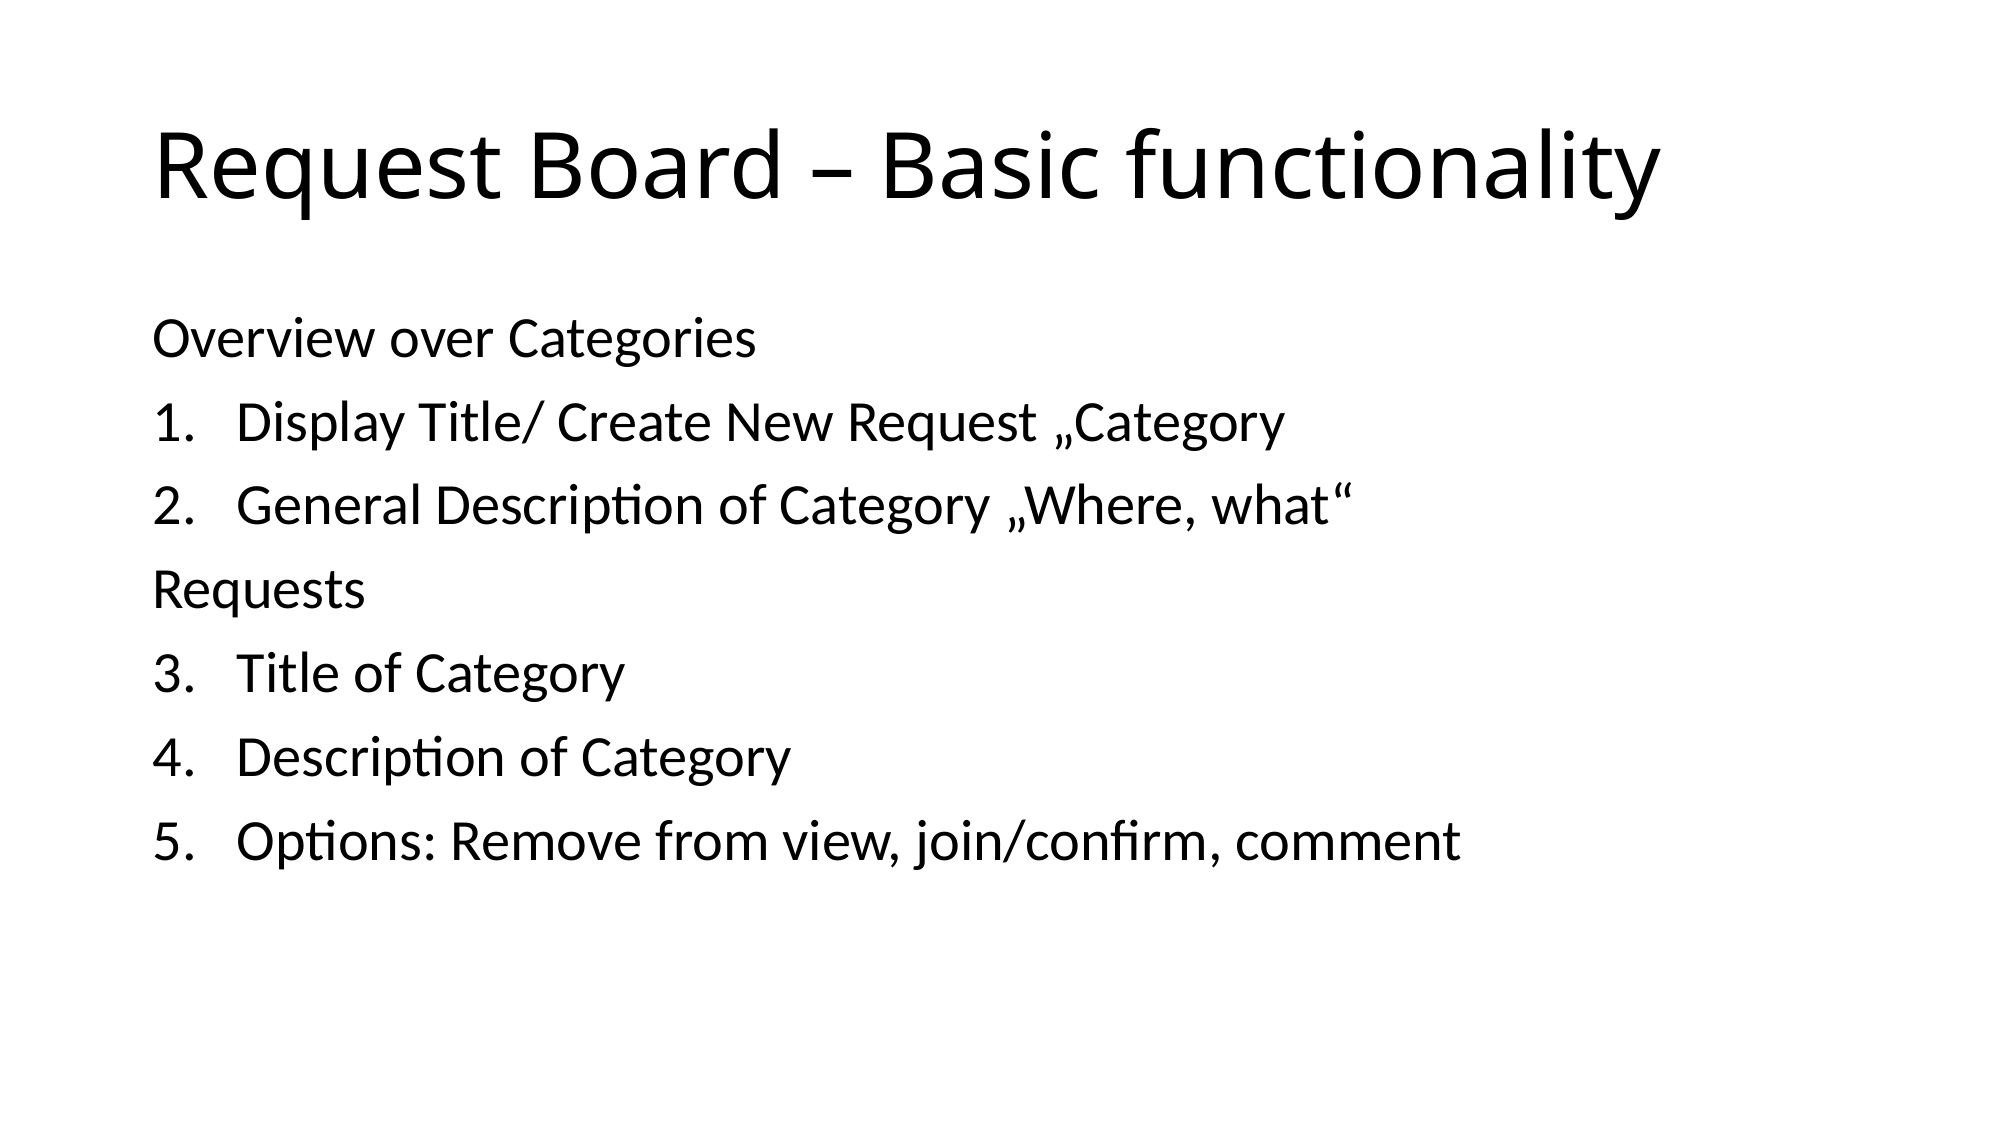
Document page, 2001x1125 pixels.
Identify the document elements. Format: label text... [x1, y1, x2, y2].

title Request Board – Basic functionality [137, 59, 1863, 278]
list Overview over Categories Display Title/ Create New Request „Category General Description of Category „Where, what“ Requests Title of Category Description of Category Options: Remove from view, join/confirm, comment [137, 299, 1863, 1014]
